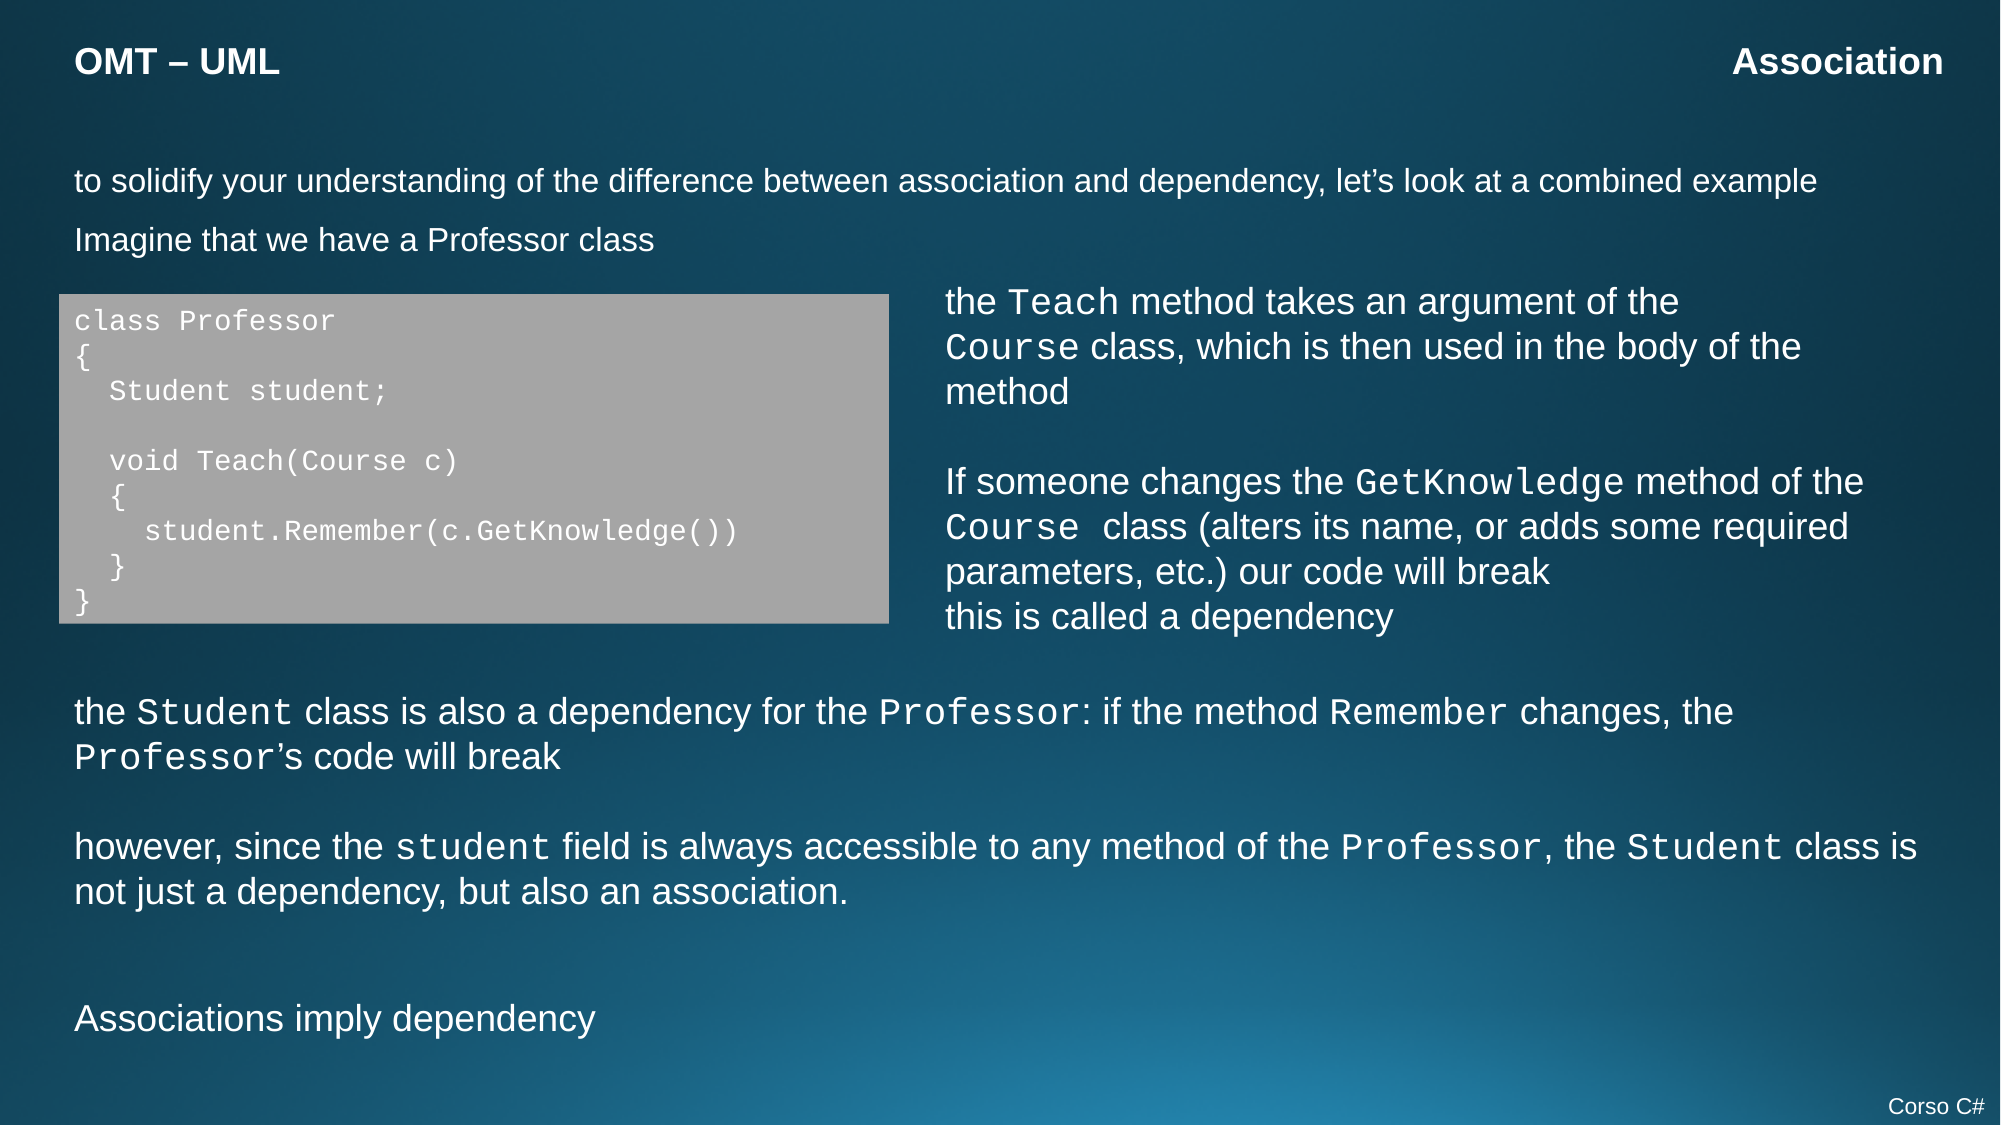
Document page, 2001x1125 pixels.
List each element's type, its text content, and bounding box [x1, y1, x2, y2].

picture [0, 0, 2001, 1125]
text_box the Teach method takes an argument of the Course class, which is then used in the body of the method If someone changes the GetKnowledge method of the Course class (alters its name, or adds some required parameters, etc.) our code will break this is called a dependency [930, 269, 1930, 645]
text_box the Student class is also a dependency for the Professor: if the method Remember changes, the Professor’s code will break however, since the student field is always accessible to any method of the Professor, the Student class is not just a dependency, but also an association. [59, 679, 1960, 920]
text_box OMT – UML [59, 29, 298, 90]
text_box Association [773, 29, 1960, 90]
text_box class Professor { Student student; void Teach(Course c) { student.Remember(c.GetKnowledge()) } } [59, 294, 889, 624]
text_box Corso C# [0, 1083, 2000, 1125]
text_box Associations imply dependency [59, 985, 1060, 1046]
text_box to solidify your understanding of the difference between association and dependency, let’s look at a combined example Imagine that we have a Professor class [59, 131, 1960, 266]
